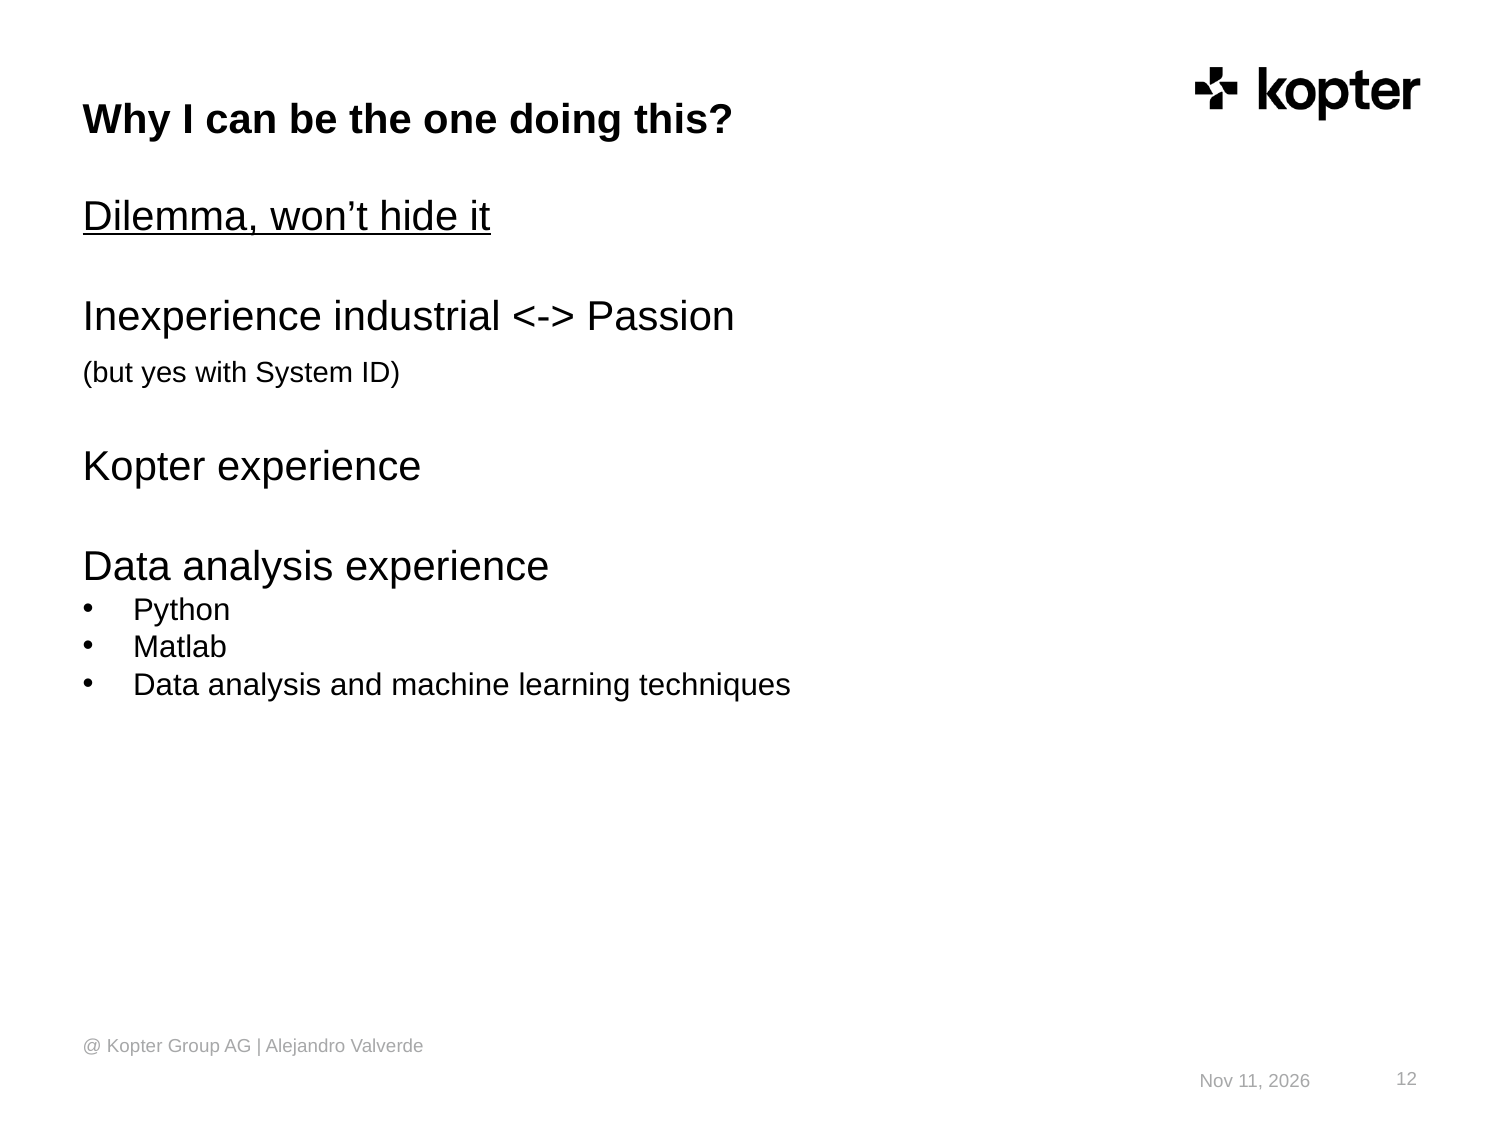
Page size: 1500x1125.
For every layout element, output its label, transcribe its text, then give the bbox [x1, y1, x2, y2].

slide_number 22-Feb-18 [1181, 1069, 1329, 1099]
list Dilemma, won’t hide it Inexperience industrial <-> Passion (but yes with System ID) Kopter experience Data analysis experience Python Matlab Data analysis and machine learning techniques [82, 188, 1364, 940]
title Why I can be the one doing this? [82, 64, 1153, 142]
list @ Kopter Group AG | Alejandro Valverde [82, 1033, 703, 1063]
slide_number 12 [1328, 1067, 1418, 1097]
picture [1194, 66, 1421, 121]
